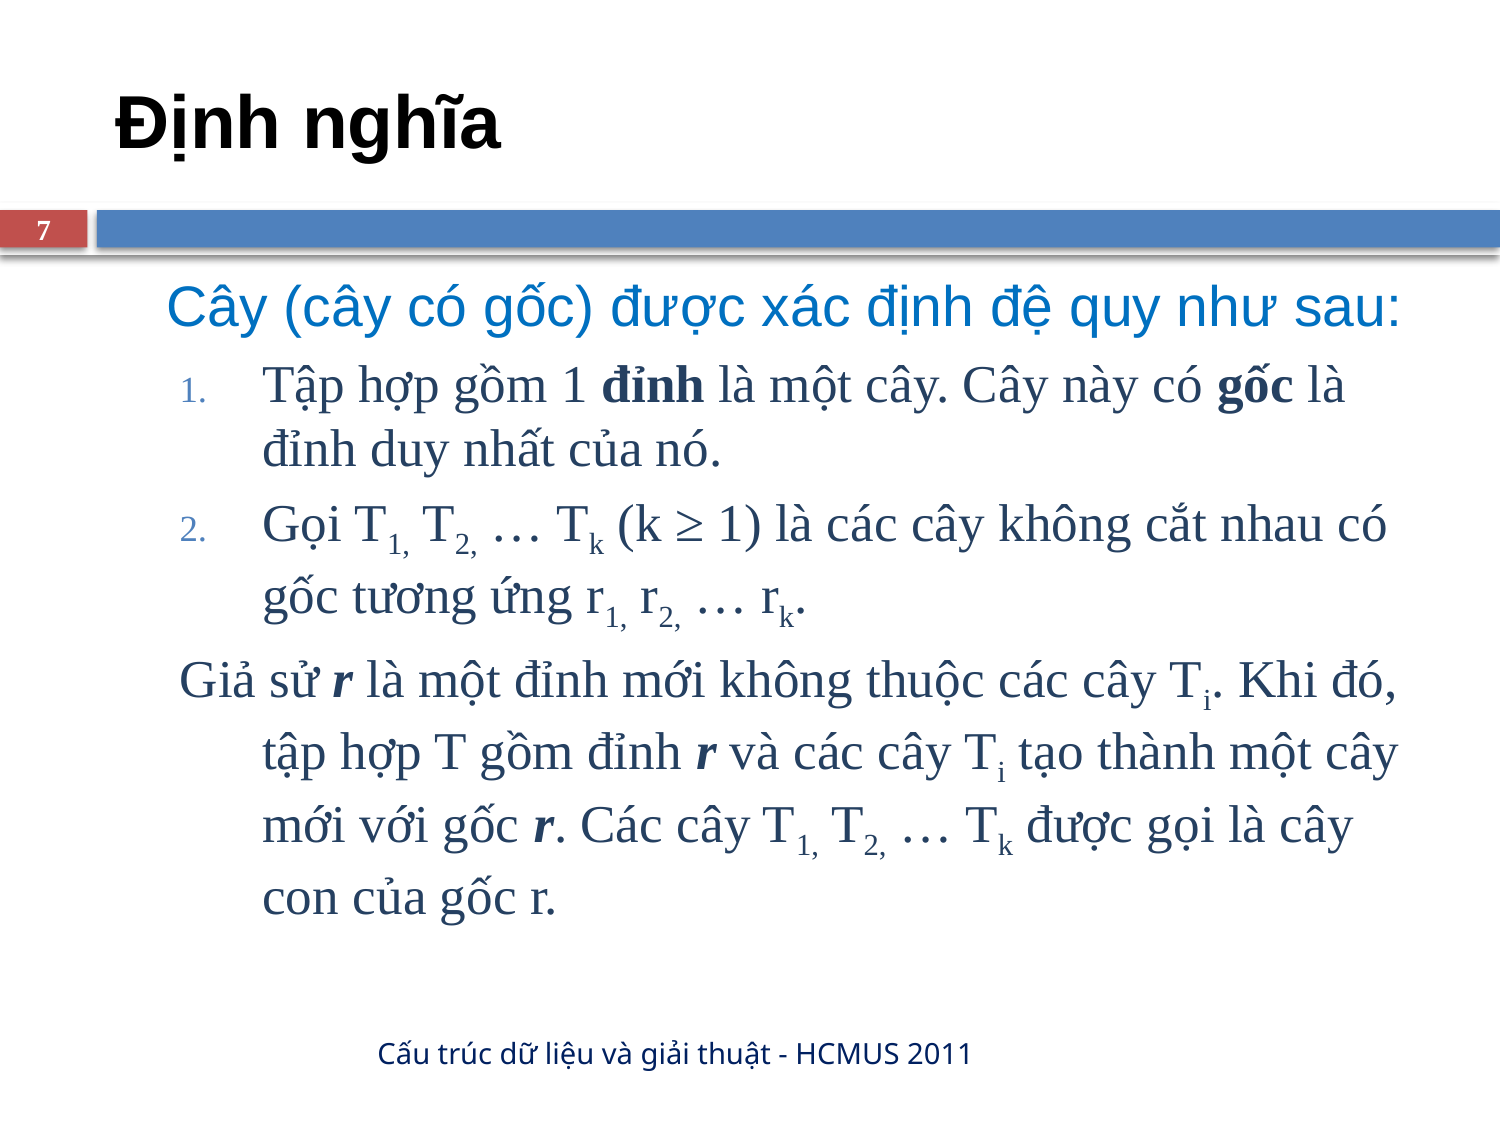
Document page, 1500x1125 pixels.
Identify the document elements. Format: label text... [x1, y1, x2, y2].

title Định nghĩa [100, 37, 1438, 200]
list Cây (cây có gốc) được xác định đệ quy như sau: Tập hợp gồm 1 đỉnh là một cây. Cây này có gốc là đỉnh duy nhất của nó. Gọi T1, T2, … Tk (k ≥ 1) là các cây không cắt nhau có gốc tương ứng r1, r2, … rk. Giả sử r là một đỉnh mới không thuộc các cây Ti. Khi đó, tập hợp T gồm đỉnh r và các cây Ti tạo thành một cây mới với gốc r. Các cây T1, T2, … Tk được gọi là cây con của gốc r. [100, 262, 1438, 1000]
slide_number 7 [0, 208, 88, 249]
footer Cấu trúc dữ liệu và giải thuật - HCMUS 2011 [99, 1024, 990, 1085]
